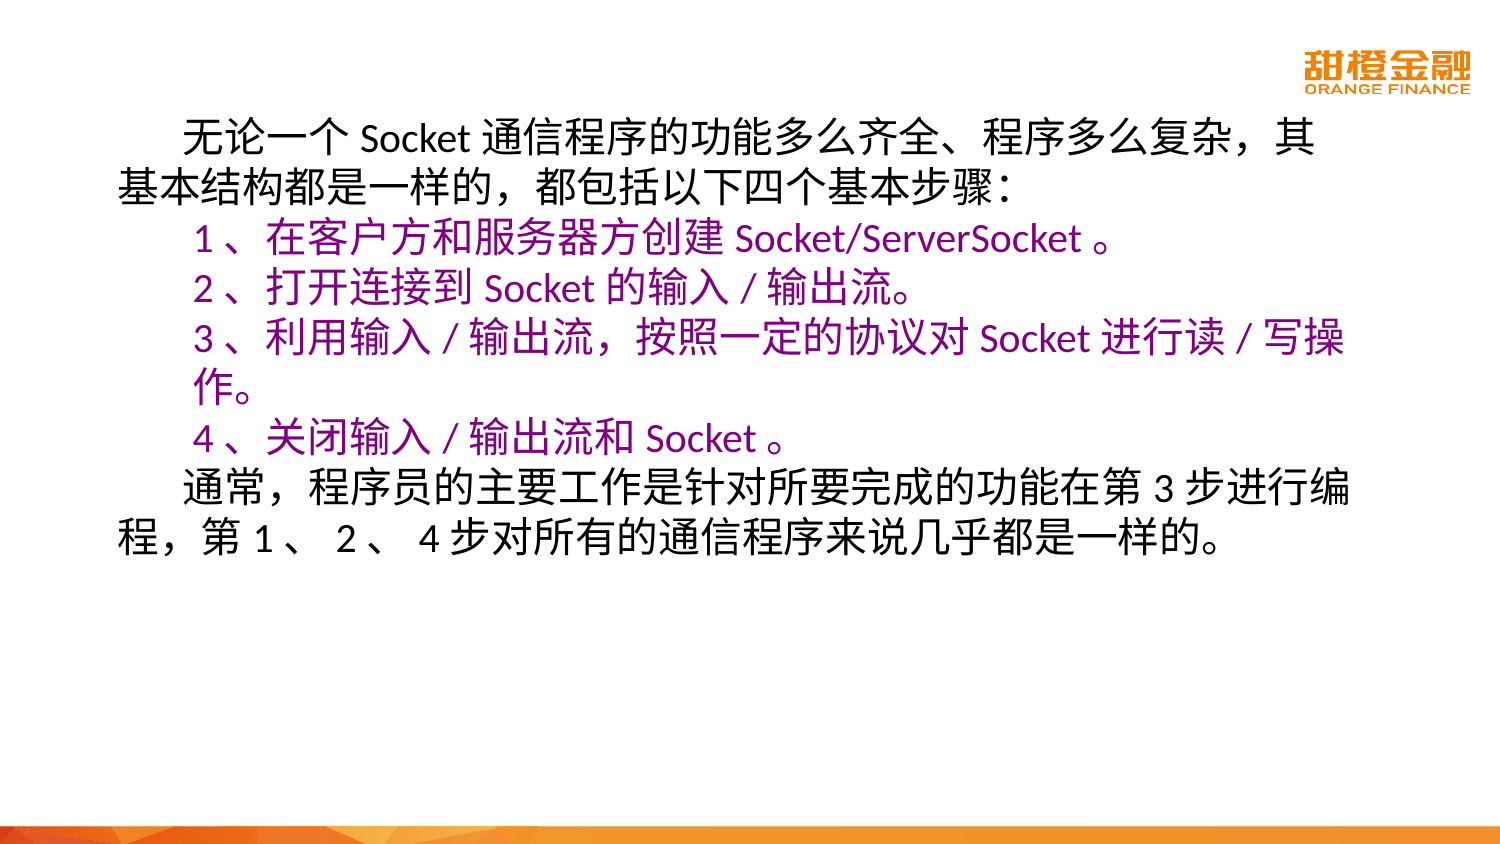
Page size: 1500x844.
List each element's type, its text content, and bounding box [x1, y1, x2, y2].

text_box 无论一个Socket通信程序的功能多么齐全、程序多么复杂，其基本结构都是一样的，都包括以下四个基本步骤： 1、在客户方和服务器方创建Socket/ServerSocket。 2、打开连接到Socket的输入/输出流。 3、利用输入/输出流，按照一定的协议对Socket进行读/写操作。 4、关闭输入/输出流和Socket。 通常，程序员的主要工作是针对所要完成的功能在第3步进行编程，第1、2、4步对所有的通信程序来说几乎都是一样的。 [102, 103, 1368, 569]
picture [0, 0, 1500, 844]
